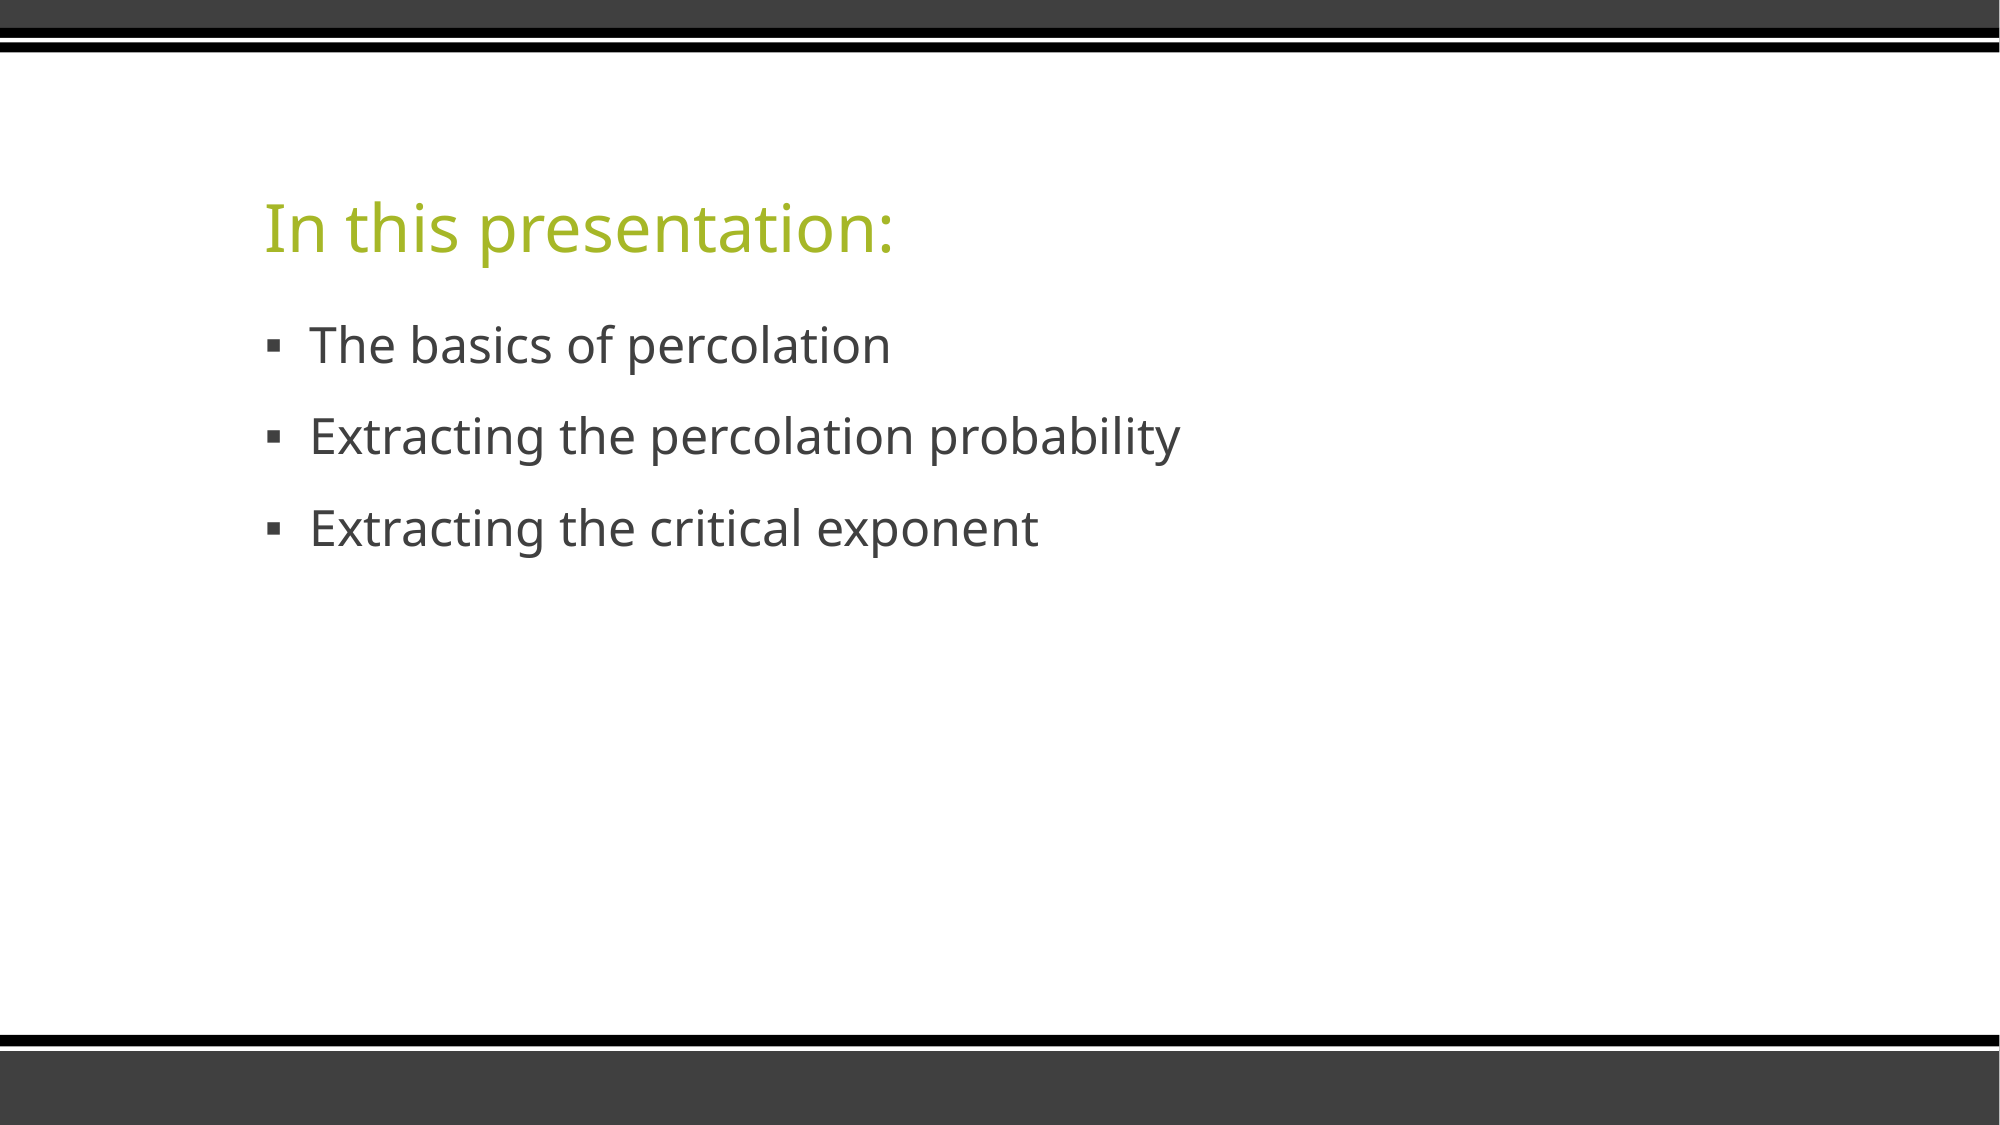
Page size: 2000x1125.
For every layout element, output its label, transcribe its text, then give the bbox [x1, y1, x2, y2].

list The basics of percolation Extracting the percolation probability Extracting the critical exponent [249, 312, 1750, 988]
title In this presentation: [249, 99, 1750, 275]
